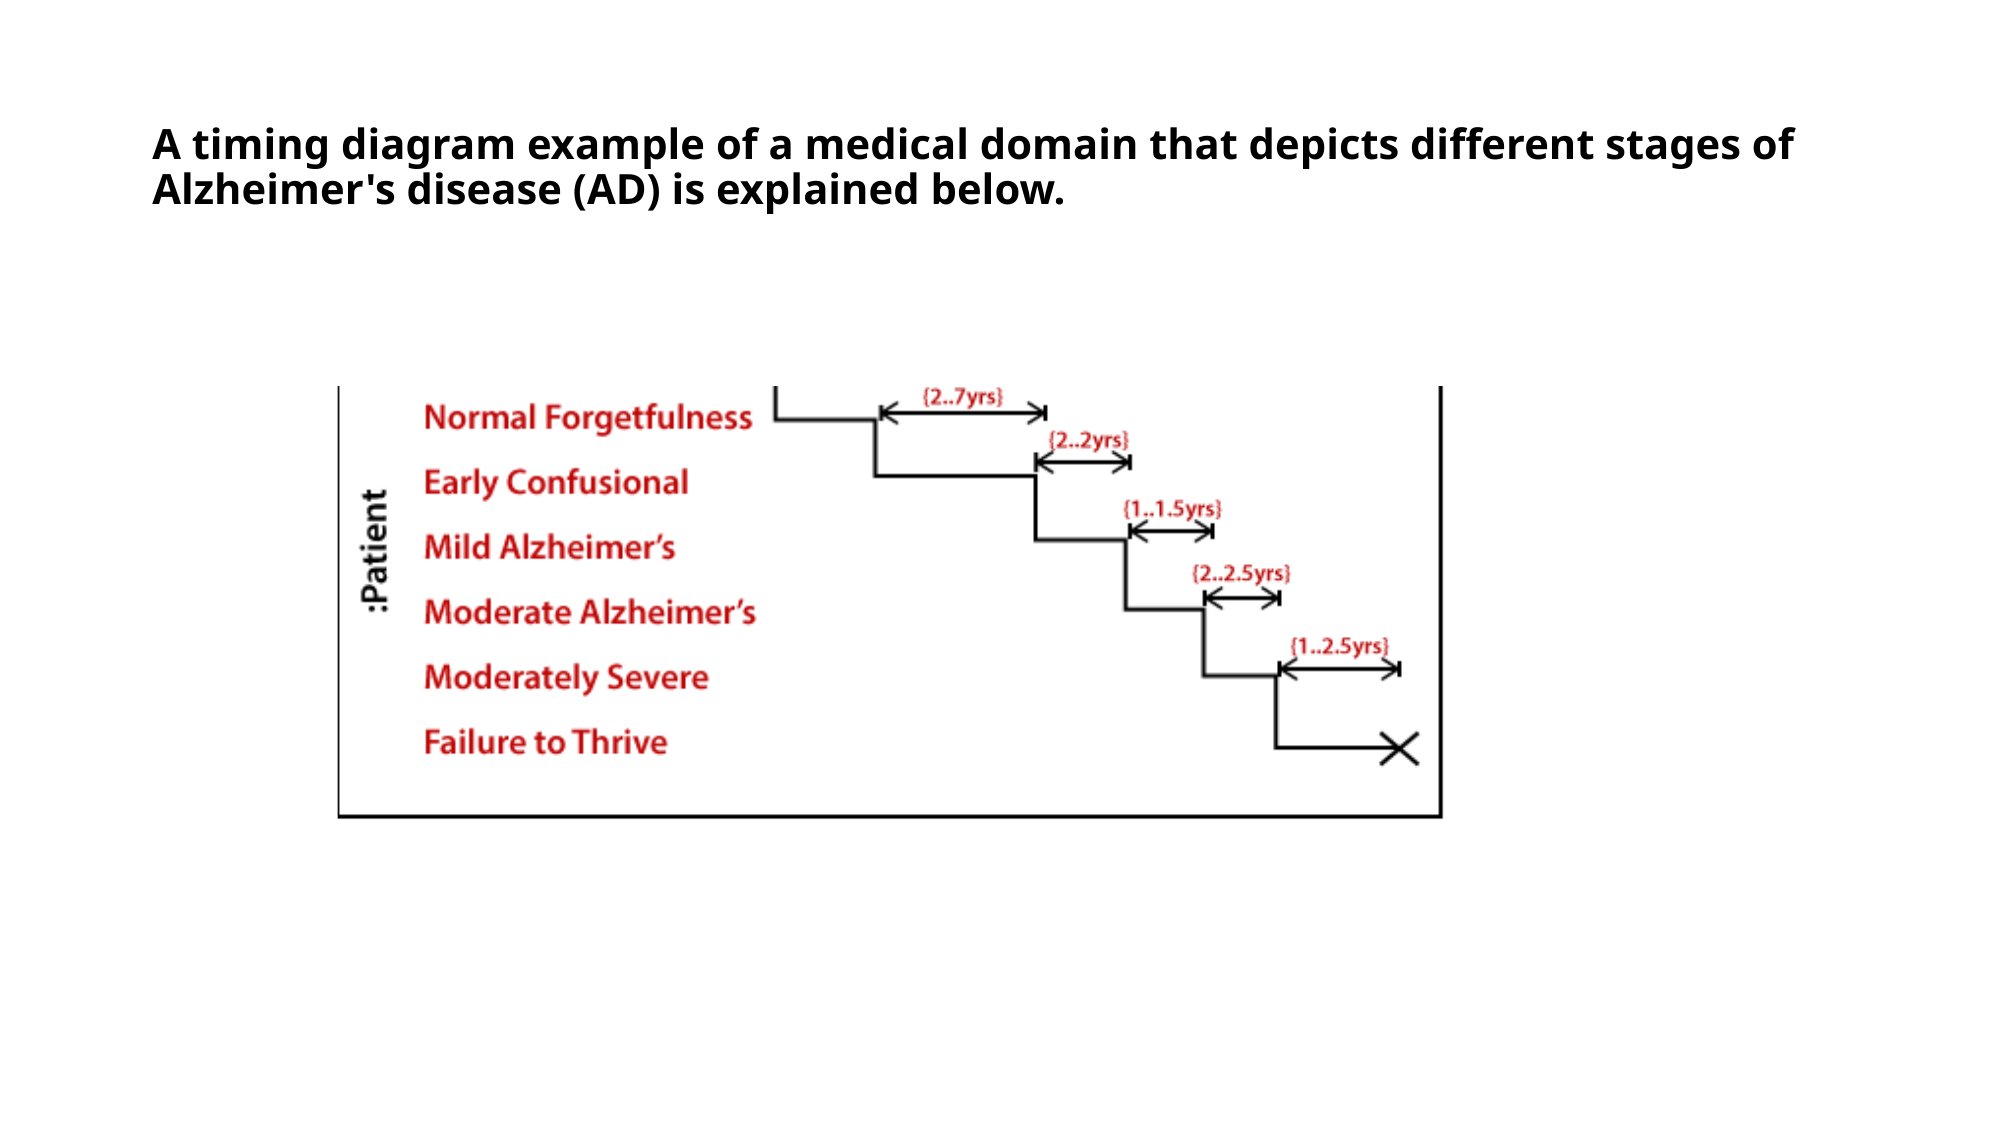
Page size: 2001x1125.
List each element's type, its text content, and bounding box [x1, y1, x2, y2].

title A timing diagram example of a medical domain that depicts different stages of Alzheimer's disease (AD) is explained below. [137, 59, 1863, 278]
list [337, 386, 1453, 825]
